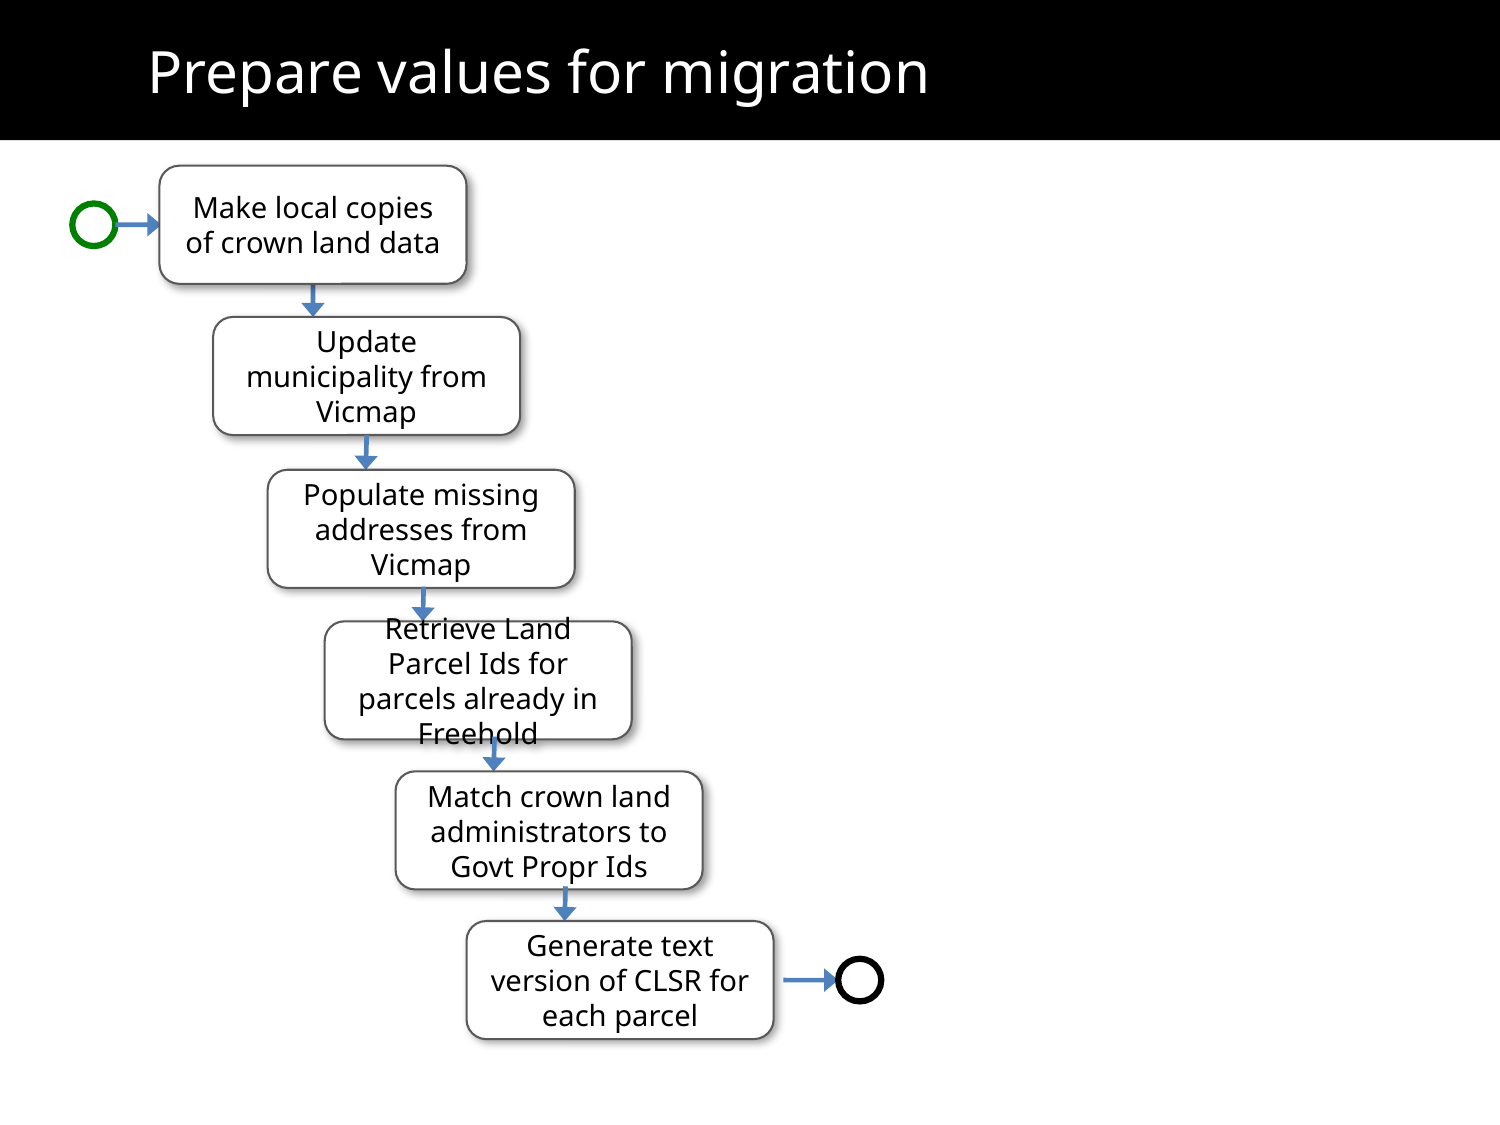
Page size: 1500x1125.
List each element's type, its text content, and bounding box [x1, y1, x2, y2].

text_box Update municipality from Vicmap [211, 314, 523, 438]
text_box Make local copies of crown land data [157, 163, 469, 286]
text_box Retrieve Land Parcel Ids for parcels already in Freehold [322, 619, 634, 742]
text_box Generate text version of CLSR for each parcel [464, 918, 776, 1042]
text_box [838, 958, 882, 1002]
text_box Match crown land administrators to Govt Propr Ids [393, 769, 705, 892]
text_box Prepare values for migration [0, 0, 1500, 141]
text_box Populate missing addresses from Vicmap [265, 467, 577, 590]
text_box [72, 203, 116, 247]
